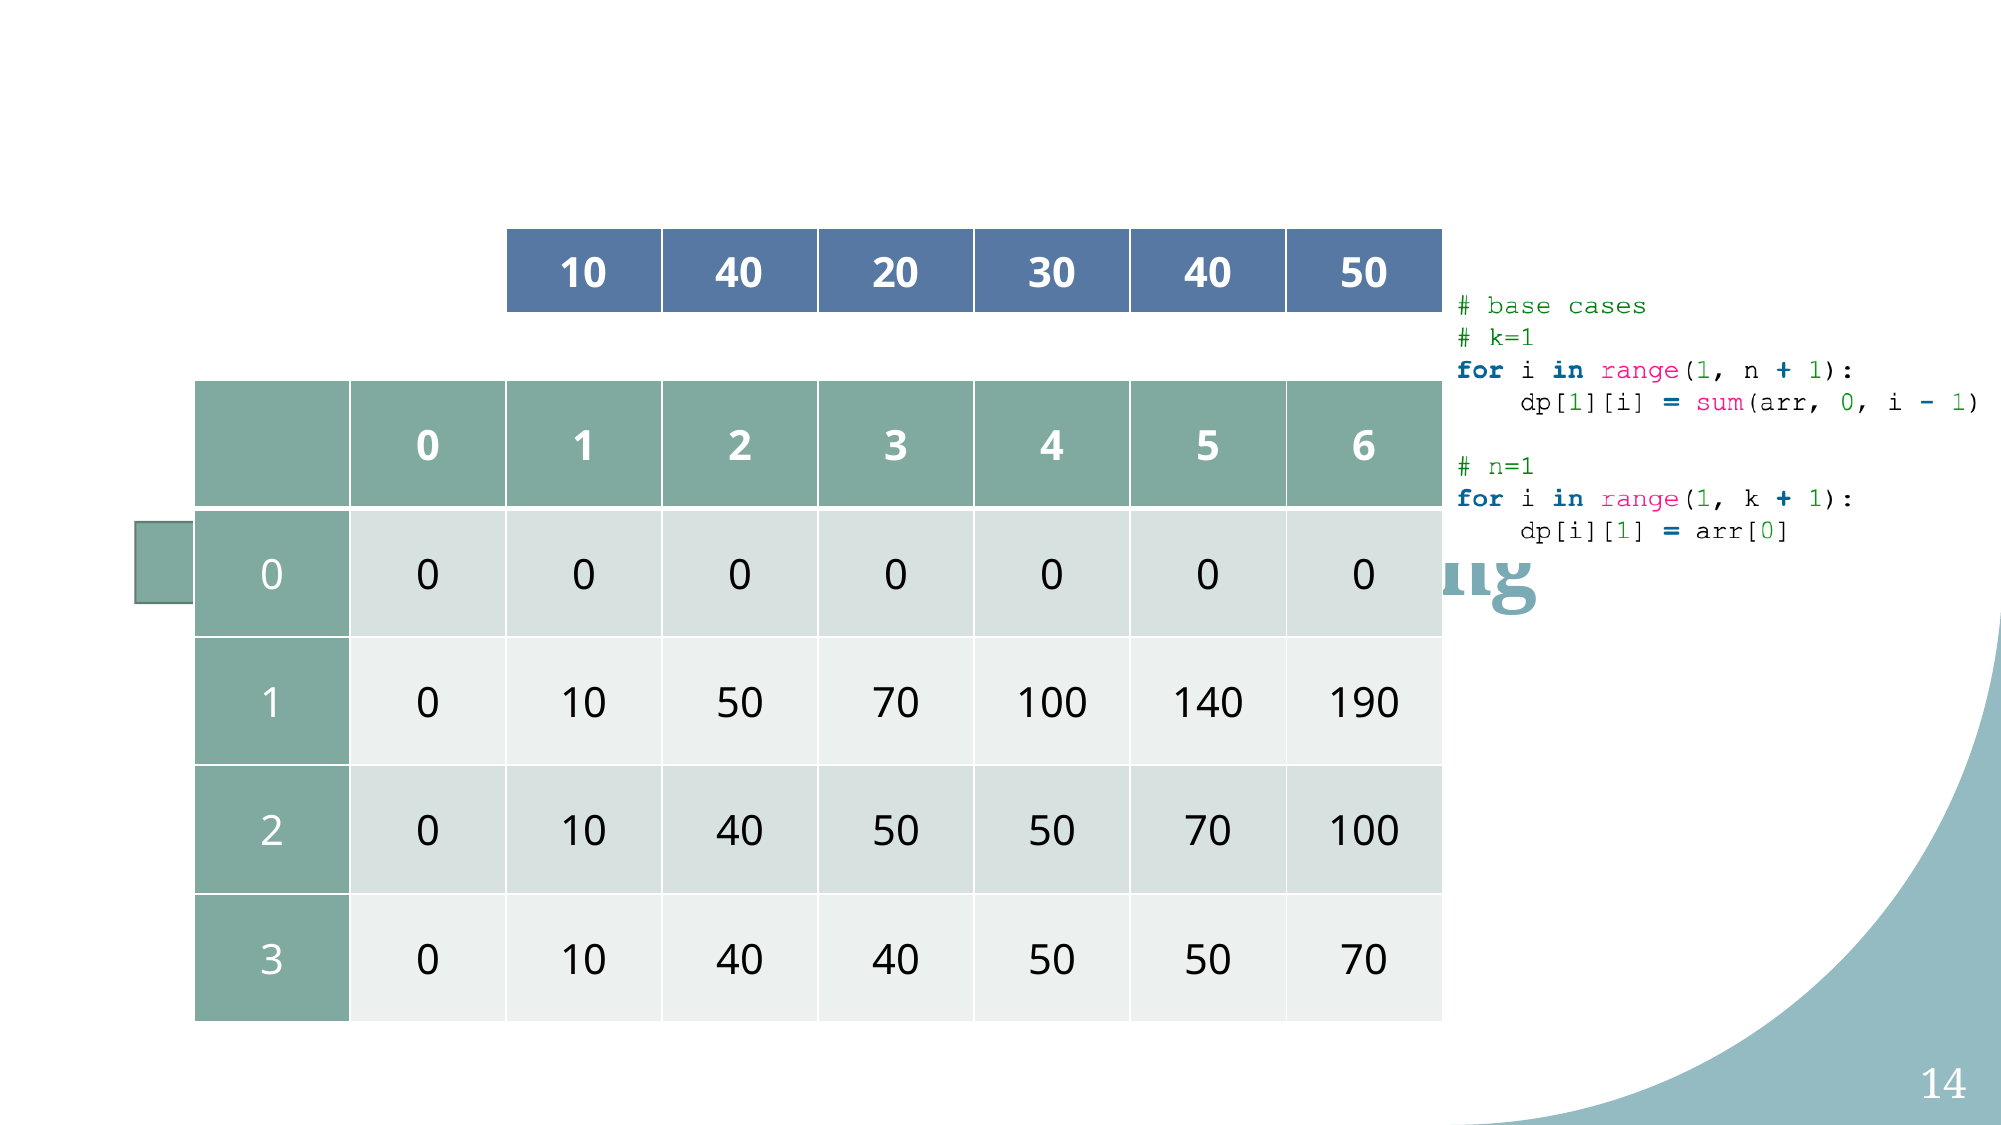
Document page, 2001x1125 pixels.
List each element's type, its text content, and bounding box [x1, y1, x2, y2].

table_cell 0 [975, 511, 1129, 636]
table_cell 50 [663, 638, 817, 764]
table_cell 140 [1131, 638, 1286, 764]
table_cell 50 [975, 766, 1129, 893]
table_cell 0 [351, 638, 505, 764]
table_cell 190 [1287, 638, 1442, 764]
table_cell 10 [507, 766, 661, 893]
table_cell 50 [1131, 895, 1286, 1021]
table_cell 40 [819, 895, 973, 1021]
table_cell 40 [663, 895, 817, 1021]
picture [1442, 286, 2000, 563]
table_cell 10 [507, 895, 661, 1021]
table_cell 3 [195, 895, 349, 1021]
table_header 20 [819, 229, 973, 312]
table_header 40 [1131, 229, 1285, 312]
text_box [134, 520, 193, 605]
table_cell 2 [195, 766, 349, 893]
table_header 6 [1287, 381, 1442, 506]
table_cell 0 [1131, 511, 1286, 636]
table_header 10 [507, 229, 661, 312]
table_cell 50 [819, 766, 973, 893]
table_cell 0 [507, 511, 661, 636]
table_cell 70 [1287, 895, 1442, 1021]
table_header 0 [351, 381, 505, 506]
table_header [195, 381, 349, 506]
slide_number 14 [1868, 1055, 1983, 1116]
table_cell 100 [1287, 766, 1442, 893]
table_header 5 [1131, 381, 1286, 506]
table_cell 50 [975, 895, 1129, 1021]
table_cell 1 [195, 638, 349, 764]
table_cell 40 [663, 766, 817, 893]
table_header 3 [819, 381, 973, 506]
table_cell 0 [351, 511, 505, 636]
table_cell 70 [819, 638, 973, 764]
table_header 40 [663, 229, 817, 312]
table_cell 10 [507, 638, 661, 764]
table_cell 0 [1287, 511, 1442, 636]
table_header 30 [975, 229, 1129, 312]
title Dynamic programming [1443, 563, 2000, 672]
table_cell 70 [1131, 766, 1286, 893]
table_cell 0 [351, 895, 505, 1021]
table_cell 100 [975, 638, 1129, 764]
table_header 2 [663, 381, 817, 506]
table_cell 0 [663, 511, 817, 636]
table_header 1 [507, 381, 661, 506]
table_cell 0 [351, 766, 505, 893]
table_header 50 [1287, 229, 1442, 312]
table_cell 0 [195, 511, 349, 636]
table_header 4 [975, 381, 1129, 506]
table_cell 0 [819, 511, 973, 636]
